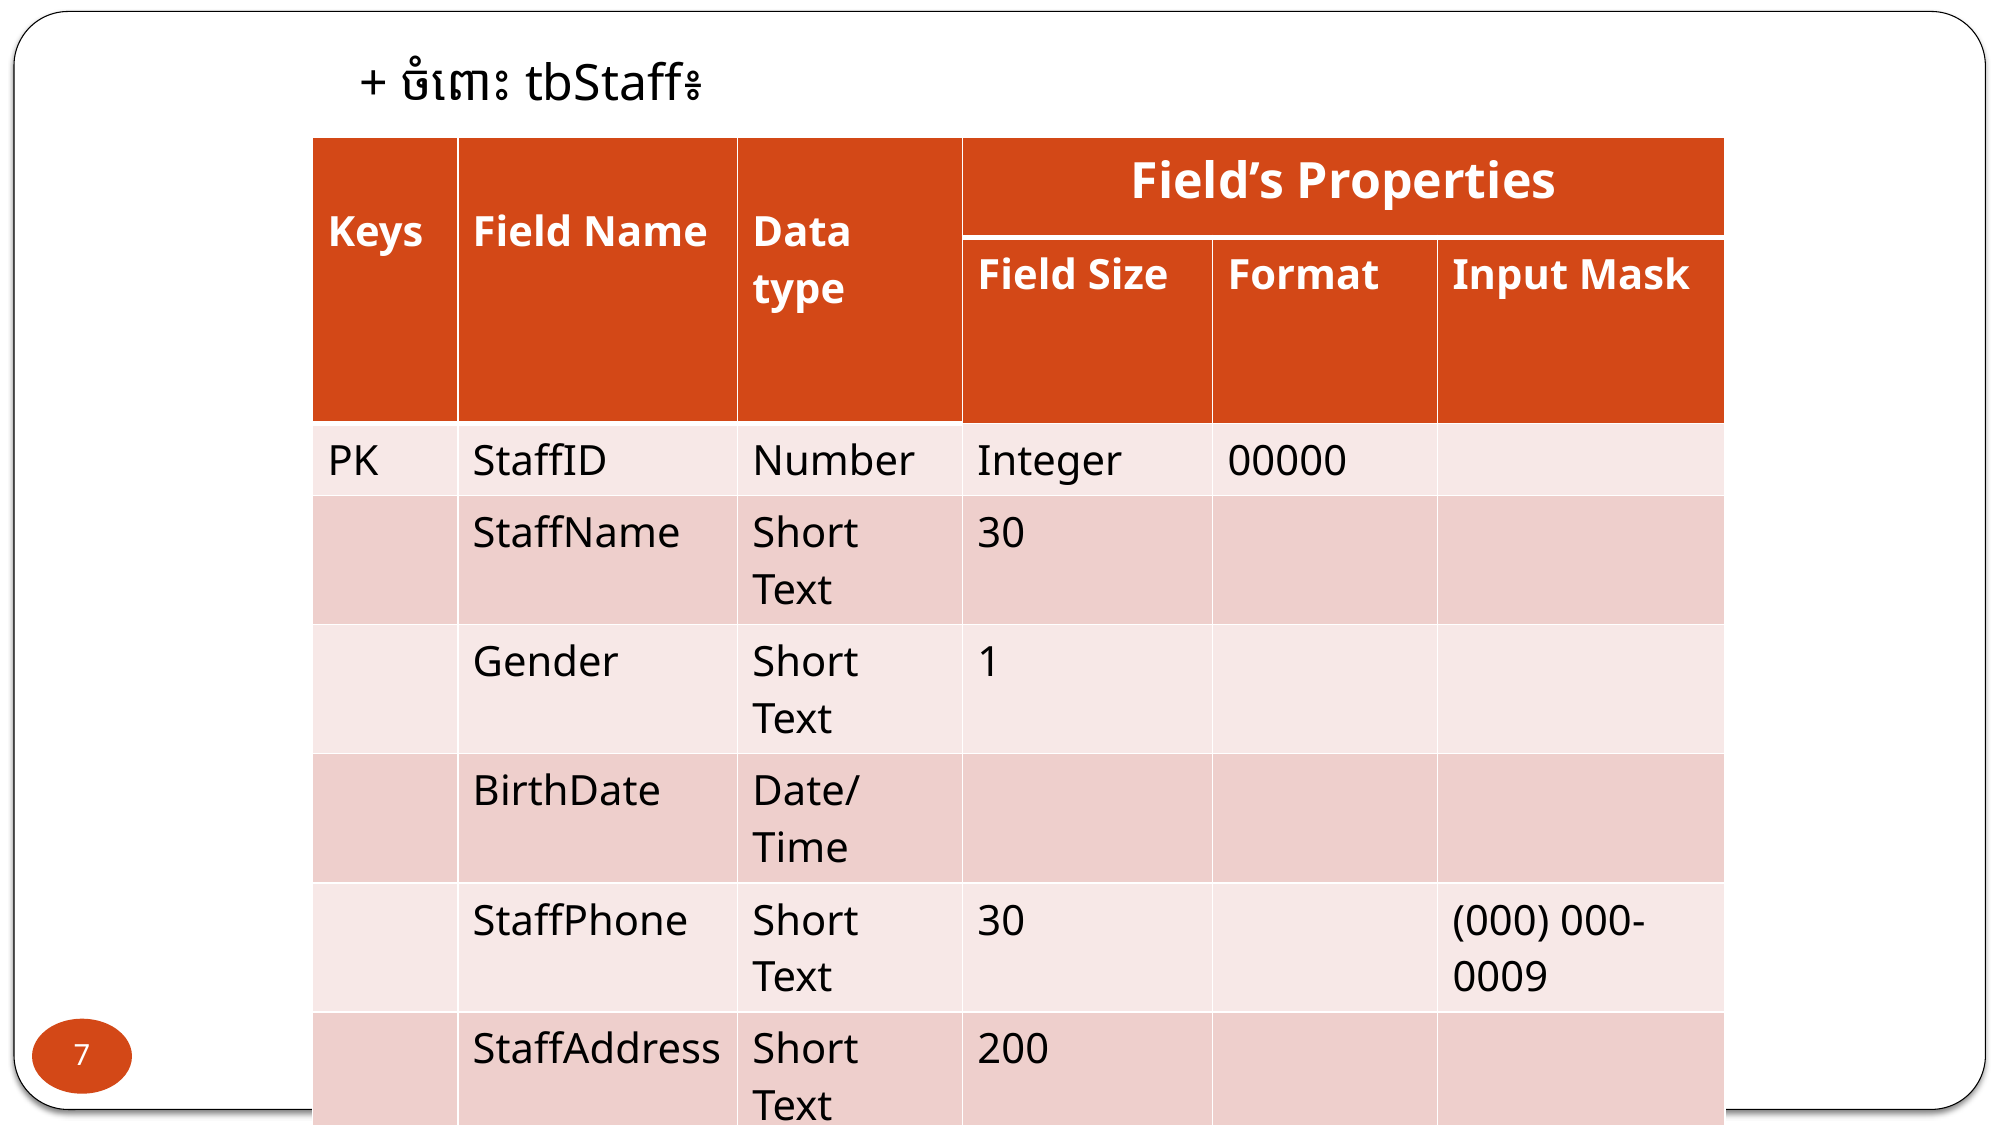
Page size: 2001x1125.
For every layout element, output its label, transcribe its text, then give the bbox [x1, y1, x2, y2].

list + ចំពោះ tbStaff៖ [249, 12, 1750, 1125]
slide_number 7 [32, 1018, 132, 1094]
